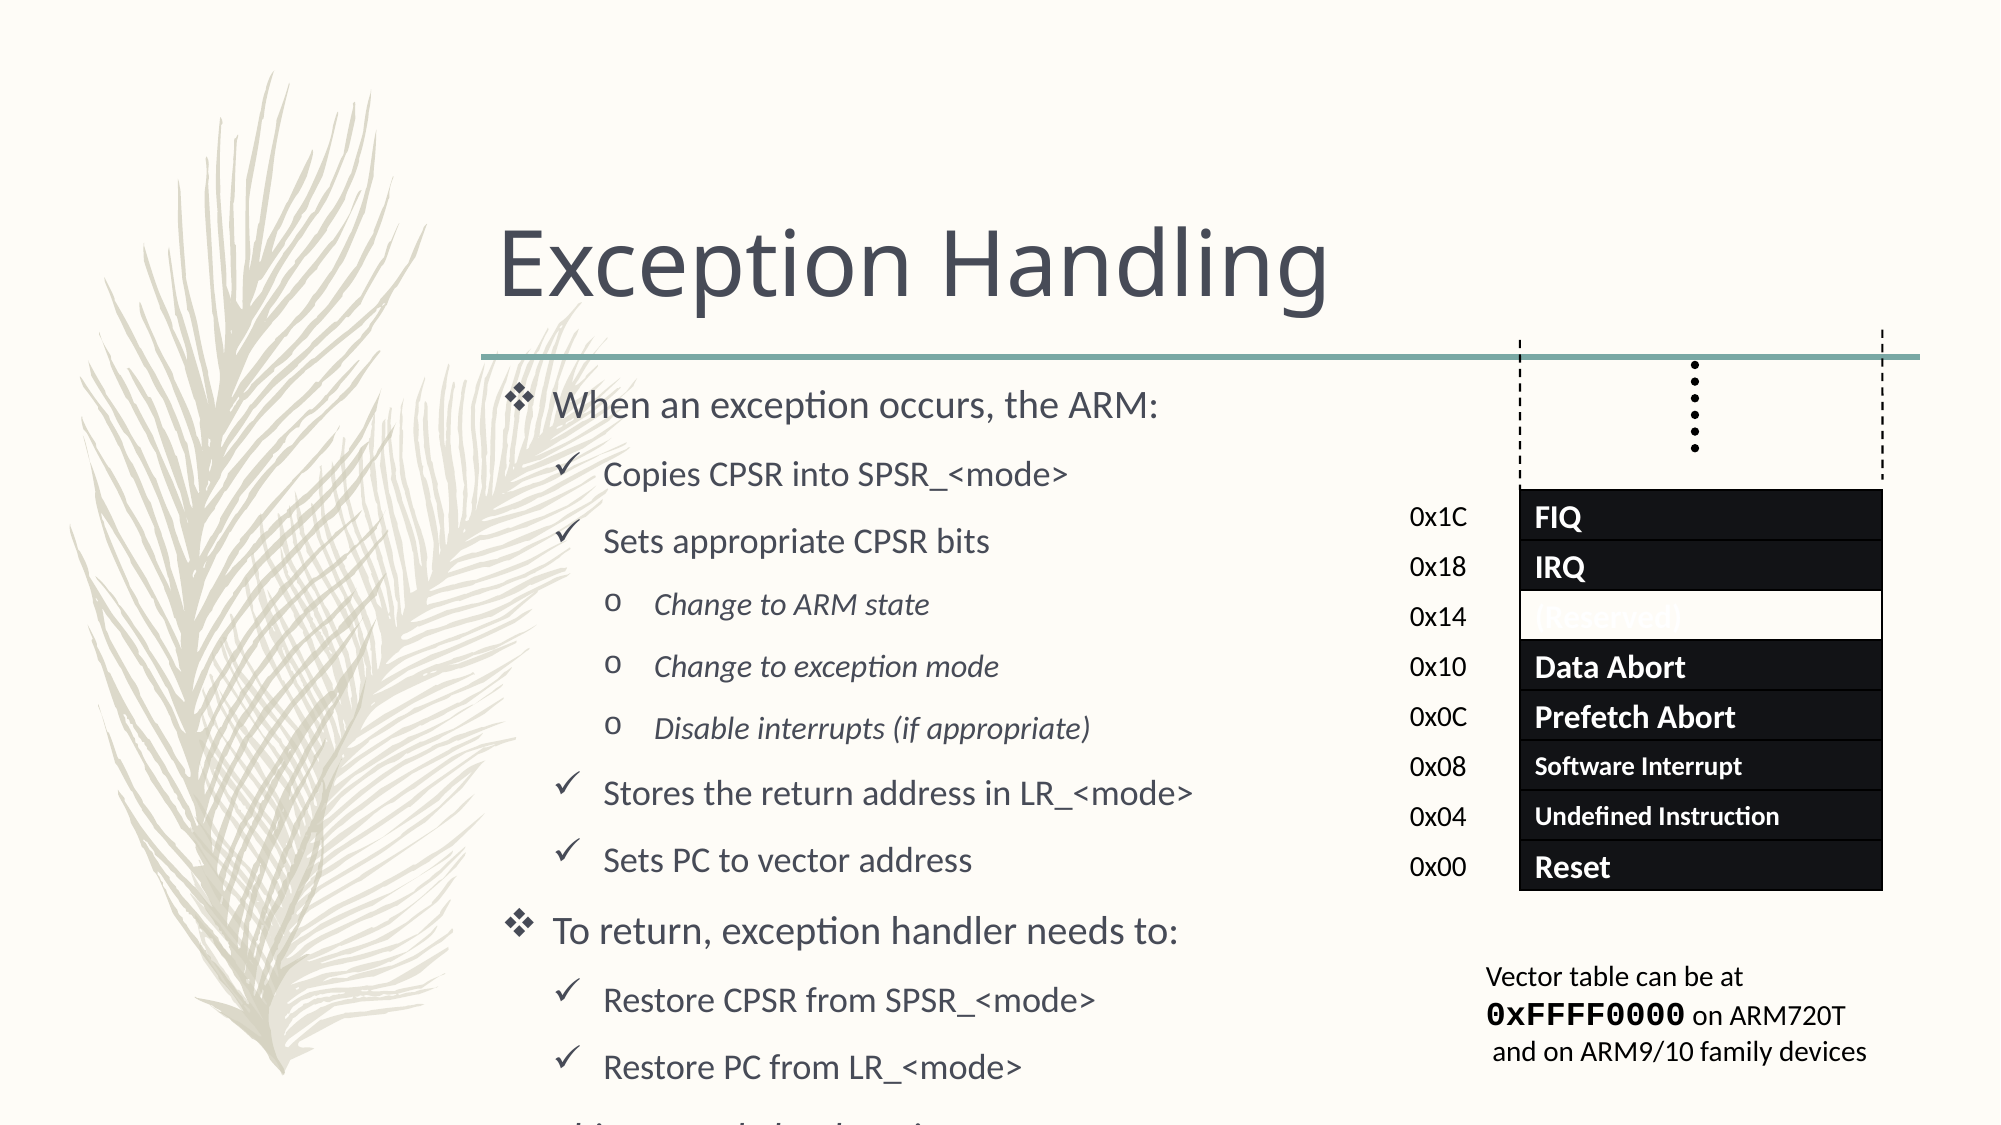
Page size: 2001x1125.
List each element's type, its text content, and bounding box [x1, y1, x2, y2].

list When an exception occurs, the ARM: Copies CPSR into SPSR_<mode> Sets appropriate CPSR bits Change to ARM state Change to exception mode Disable interrupts (if appropriate) Stores the return address in LR_<mode> Sets PC to vector address To return, exception handler needs to: Restore CPSR from SPSR_<mode> Restore PC from LR_<mode> This can only be done in ARM state. [486, 364, 1932, 1125]
text_box (Reserved) [1519, 589, 1883, 639]
text_box Software Interrupt [1519, 739, 1883, 789]
text_box Undefined Instruction [1519, 789, 1883, 839]
text_box Data Abort [1519, 639, 1883, 689]
title Exception Handling [481, 93, 1920, 350]
text_box IRQ [1519, 539, 1883, 589]
text_box Reset [1519, 839, 1883, 890]
text_box FIQ [1519, 489, 1883, 539]
text_box Vector table can be at 0xFFFF0000 on ARM720T and on ARM9/10 family devices [1469, 949, 1920, 1076]
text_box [1394, 489, 1494, 891]
text_box Prefetch Abort [1519, 689, 1883, 739]
